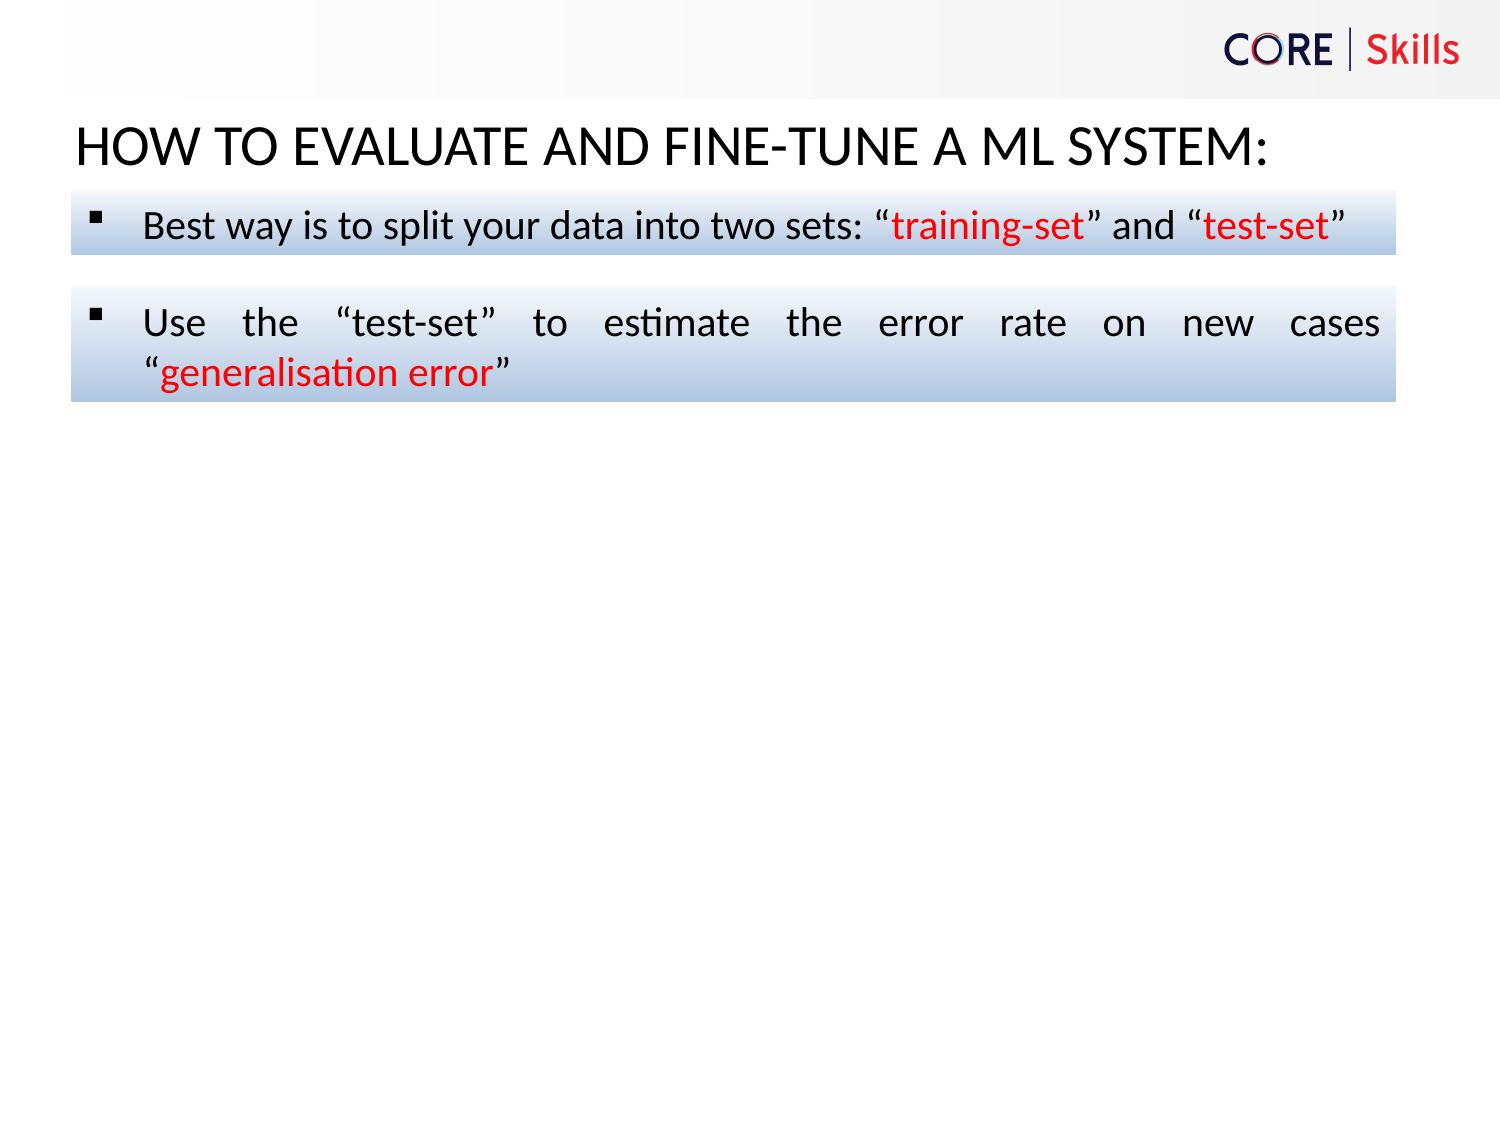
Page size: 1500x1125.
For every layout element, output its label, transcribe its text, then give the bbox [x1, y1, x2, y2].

text_box HOW TO EVALUATE AND FINE-TUNE A ML SYSTEM: [60, 108, 1362, 185]
text_box Best way is to split your data into two sets: “training-set” and “test-set” [71, 190, 1396, 255]
picture [0, 0, 1500, 100]
text_box Use the “test-set” to estimate the error rate on new cases “generalisation error” [71, 286, 1396, 402]
